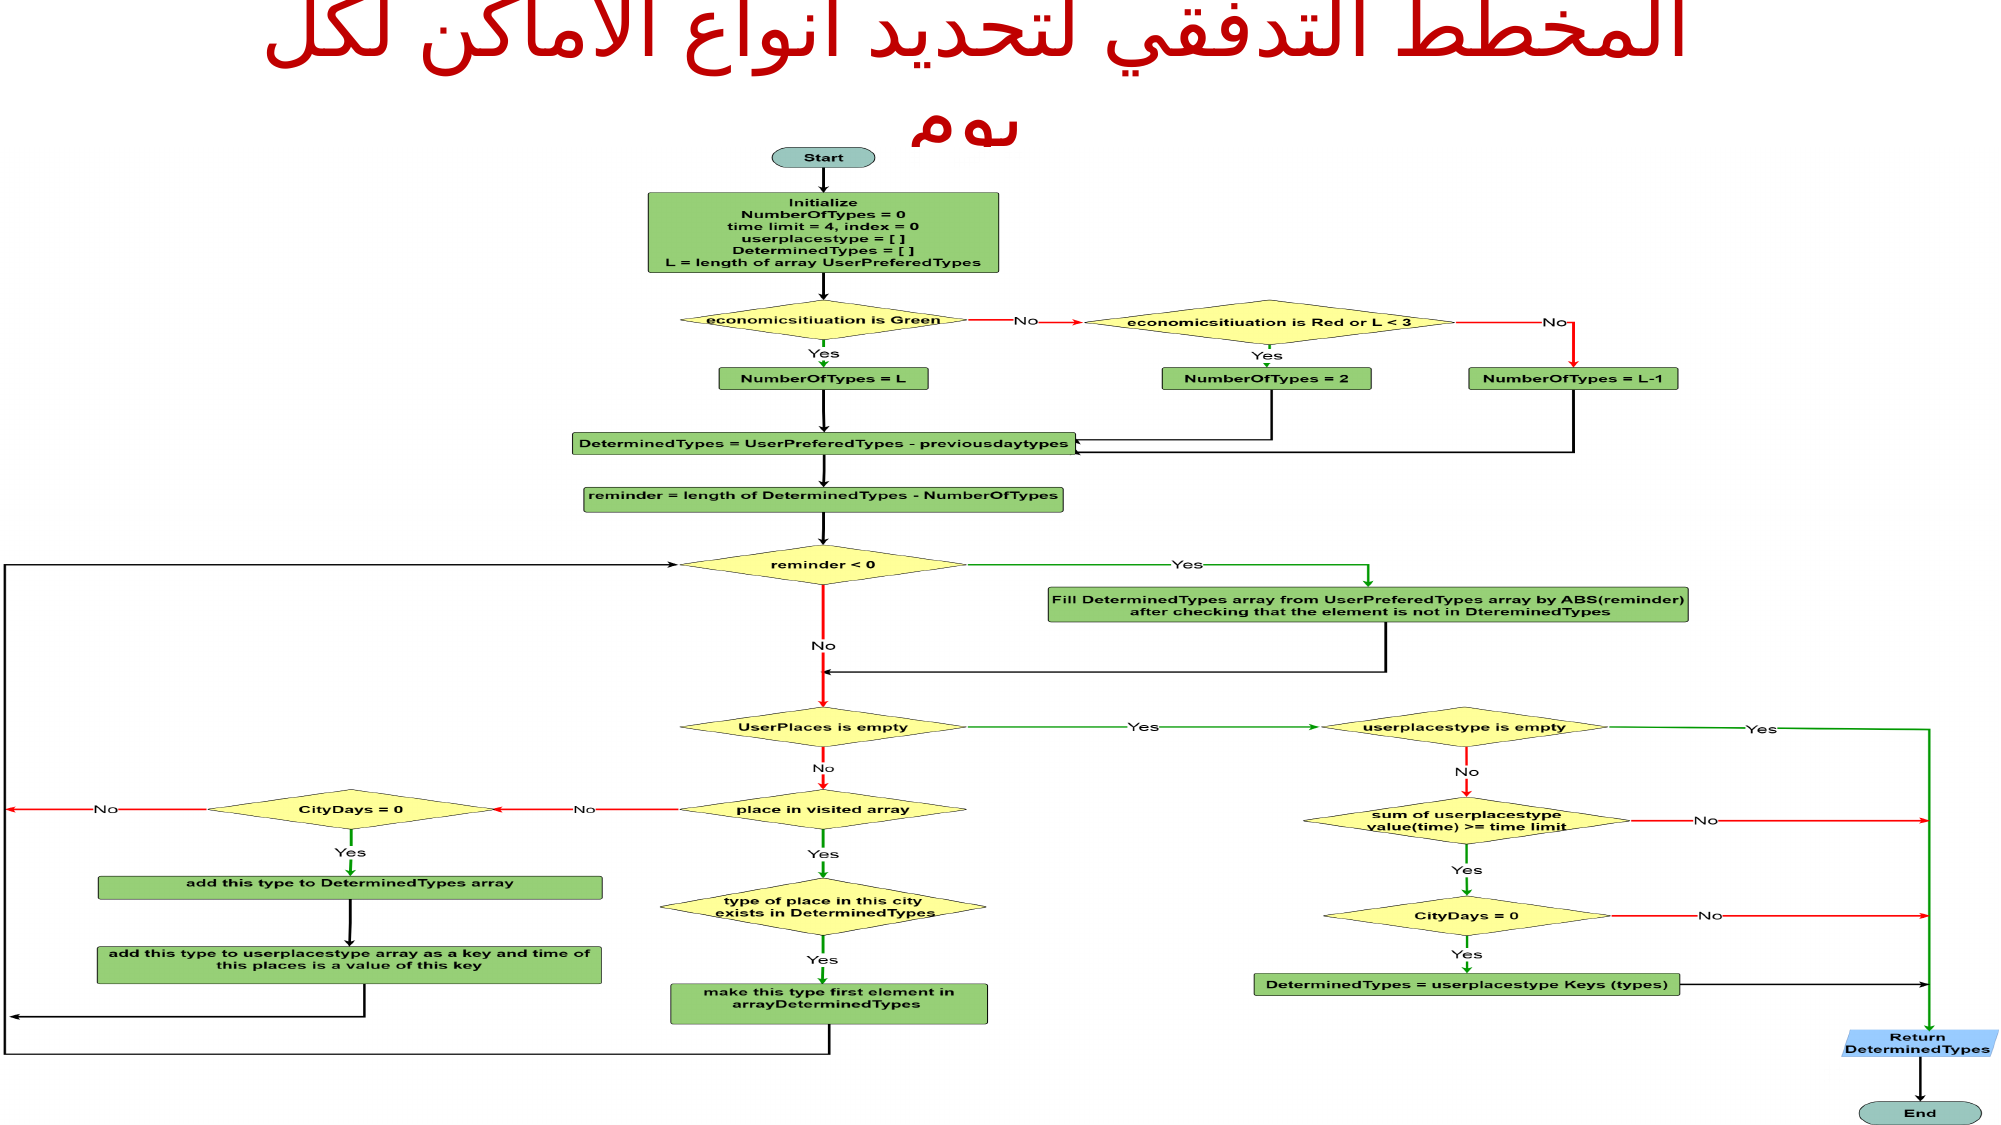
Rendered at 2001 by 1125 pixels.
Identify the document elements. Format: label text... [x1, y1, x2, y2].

picture [0, 147, 1999, 1125]
title المخطط التدفقي لتحديد أنواع الأماكن لكل يوم [239, 0, 1714, 147]
